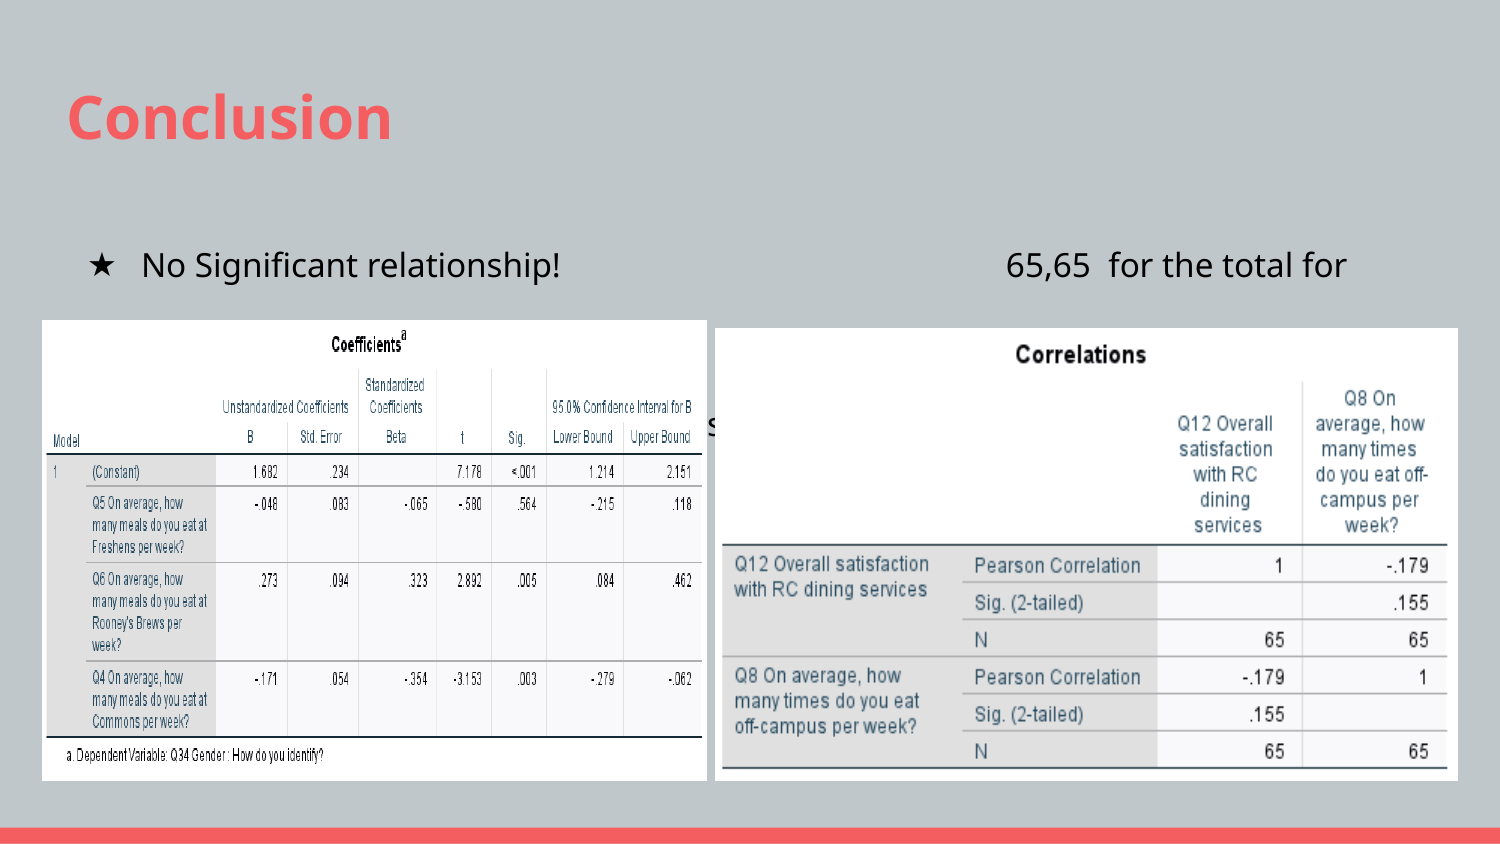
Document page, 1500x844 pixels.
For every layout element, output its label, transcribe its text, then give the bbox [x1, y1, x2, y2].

picture [714, 328, 1458, 782]
list No Significant relationship! 65,65 for the total for correlations -1.71 for people who at eat commons for a week [51, 189, 1449, 328]
picture [42, 252, 707, 782]
title Conclusion [51, 64, 1449, 167]
